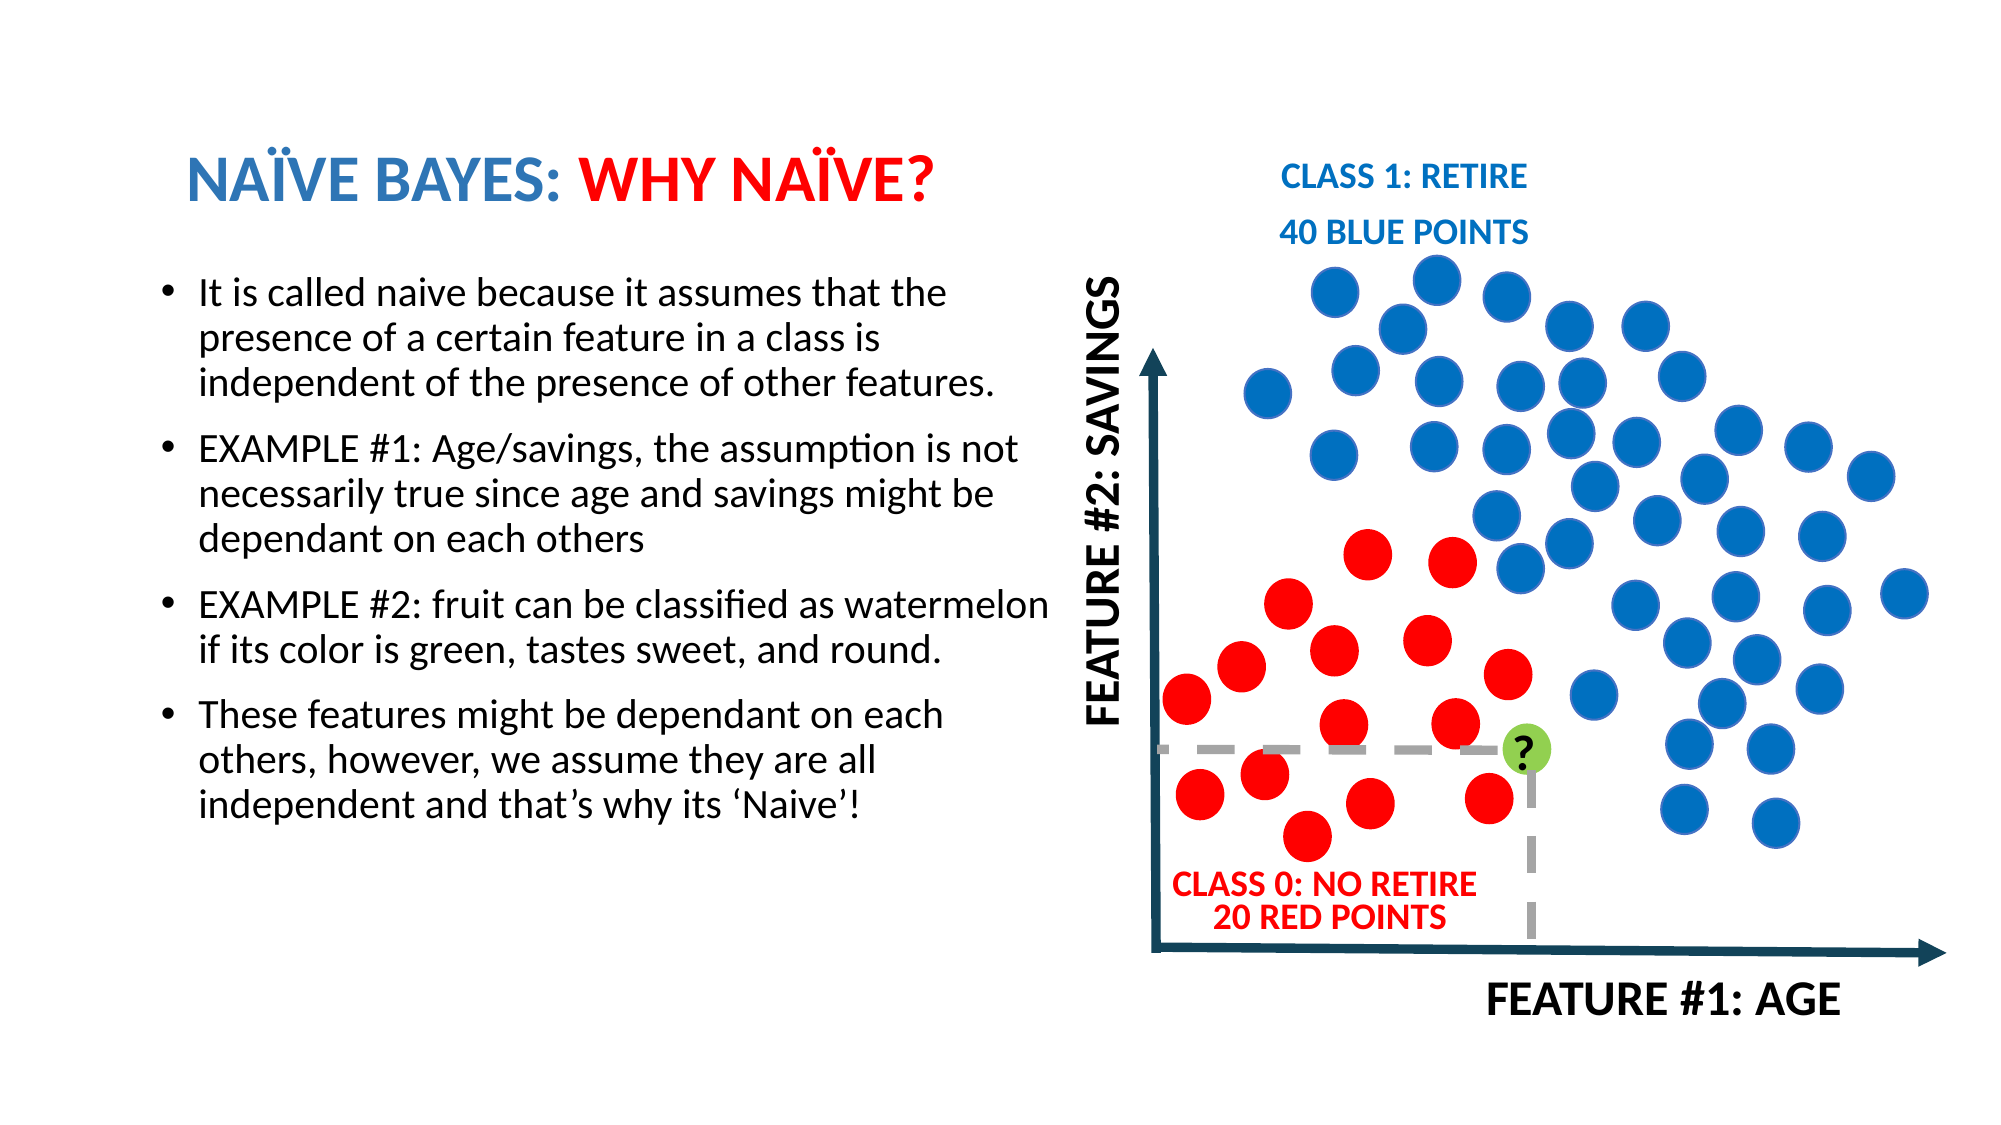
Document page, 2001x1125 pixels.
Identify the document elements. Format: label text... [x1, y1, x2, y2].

text_box [1559, 358, 1607, 408]
text_box [1799, 511, 1846, 562]
text_box [1881, 569, 1928, 619]
text_box [1733, 635, 1781, 685]
text_box [1347, 779, 1394, 829]
list It is called naive because it assumes that the presence of a certain feature in a class is independent of the presence of other features. EXAMPLE #1: Age/savings, the assumption is not necessarily true since age and savings might be dependant on each others EXAMPLE #2: fruit can be classified as watermelon if its color is green, tastes sweet, and round. These features might be dependant on each others, however, we assume they are all independent and that’s why its ‘Naive’! [145, 263, 1087, 974]
text_box CLASS 0: NO RETIRE [1160, 850, 1497, 912]
text_box [1244, 368, 1292, 419]
text_box [1410, 422, 1458, 472]
text_box [1661, 784, 1708, 835]
text_box [1804, 585, 1851, 636]
text_box [1265, 579, 1312, 629]
text_box [1847, 451, 1895, 502]
text_box [1176, 770, 1224, 820]
text_box [1546, 301, 1593, 352]
text_box [1218, 642, 1265, 692]
text_box [1747, 724, 1795, 774]
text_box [1160, 946, 1947, 954]
text_box [1570, 670, 1618, 720]
text_box [1612, 580, 1659, 630]
text_box [1613, 417, 1661, 468]
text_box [1152, 347, 1157, 954]
text_box [1658, 351, 1706, 402]
text_box [1634, 496, 1681, 546]
text_box [1163, 674, 1211, 724]
text_box [1429, 537, 1476, 588]
text_box [1432, 699, 1480, 747]
text_box [1571, 461, 1619, 512]
text_box 20 RED POINTS [1197, 912, 1465, 945]
text_box [1311, 626, 1358, 676]
text_box [1241, 759, 1289, 800]
text_box 40 BLUE POINTS [1264, 199, 1552, 260]
text_box [1284, 811, 1331, 850]
text_box [1712, 572, 1760, 622]
text_box [1473, 491, 1521, 541]
text_box ? [1497, 712, 1552, 789]
text_box [1497, 544, 1544, 594]
text_box [1497, 361, 1544, 412]
text_box CLASS 1: RETIRE [1266, 143, 1547, 205]
text_box [1332, 346, 1379, 396]
text_box [1547, 409, 1595, 459]
text_box [1404, 616, 1451, 666]
text_box [1664, 618, 1711, 668]
text_box [1344, 530, 1392, 580]
text_box [1310, 430, 1358, 480]
text_box [1320, 700, 1368, 745]
text_box [1311, 267, 1359, 318]
text_box FEATURE #2: SAVINGS [1061, 252, 1138, 750]
text_box [1413, 260, 1461, 305]
text_box FEATURE #1: AGE [1357, 957, 1971, 1034]
text_box [1698, 678, 1746, 729]
text_box [1717, 506, 1765, 557]
text_box [1752, 798, 1800, 848]
text_box [1715, 405, 1763, 455]
text_box NAÏVE BAYES: WHY NAÏVE? [174, 98, 1426, 262]
text_box [1483, 272, 1531, 322]
text_box [1666, 719, 1713, 769]
text_box [1785, 422, 1832, 472]
text_box [1465, 773, 1513, 824]
text_box [1681, 454, 1728, 504]
text_box [1484, 649, 1532, 700]
text_box [1546, 519, 1593, 569]
text_box [1415, 356, 1463, 407]
text_box [1796, 664, 1844, 714]
text_box [1483, 424, 1531, 475]
text_box [1379, 304, 1427, 354]
text_box [1622, 301, 1670, 351]
